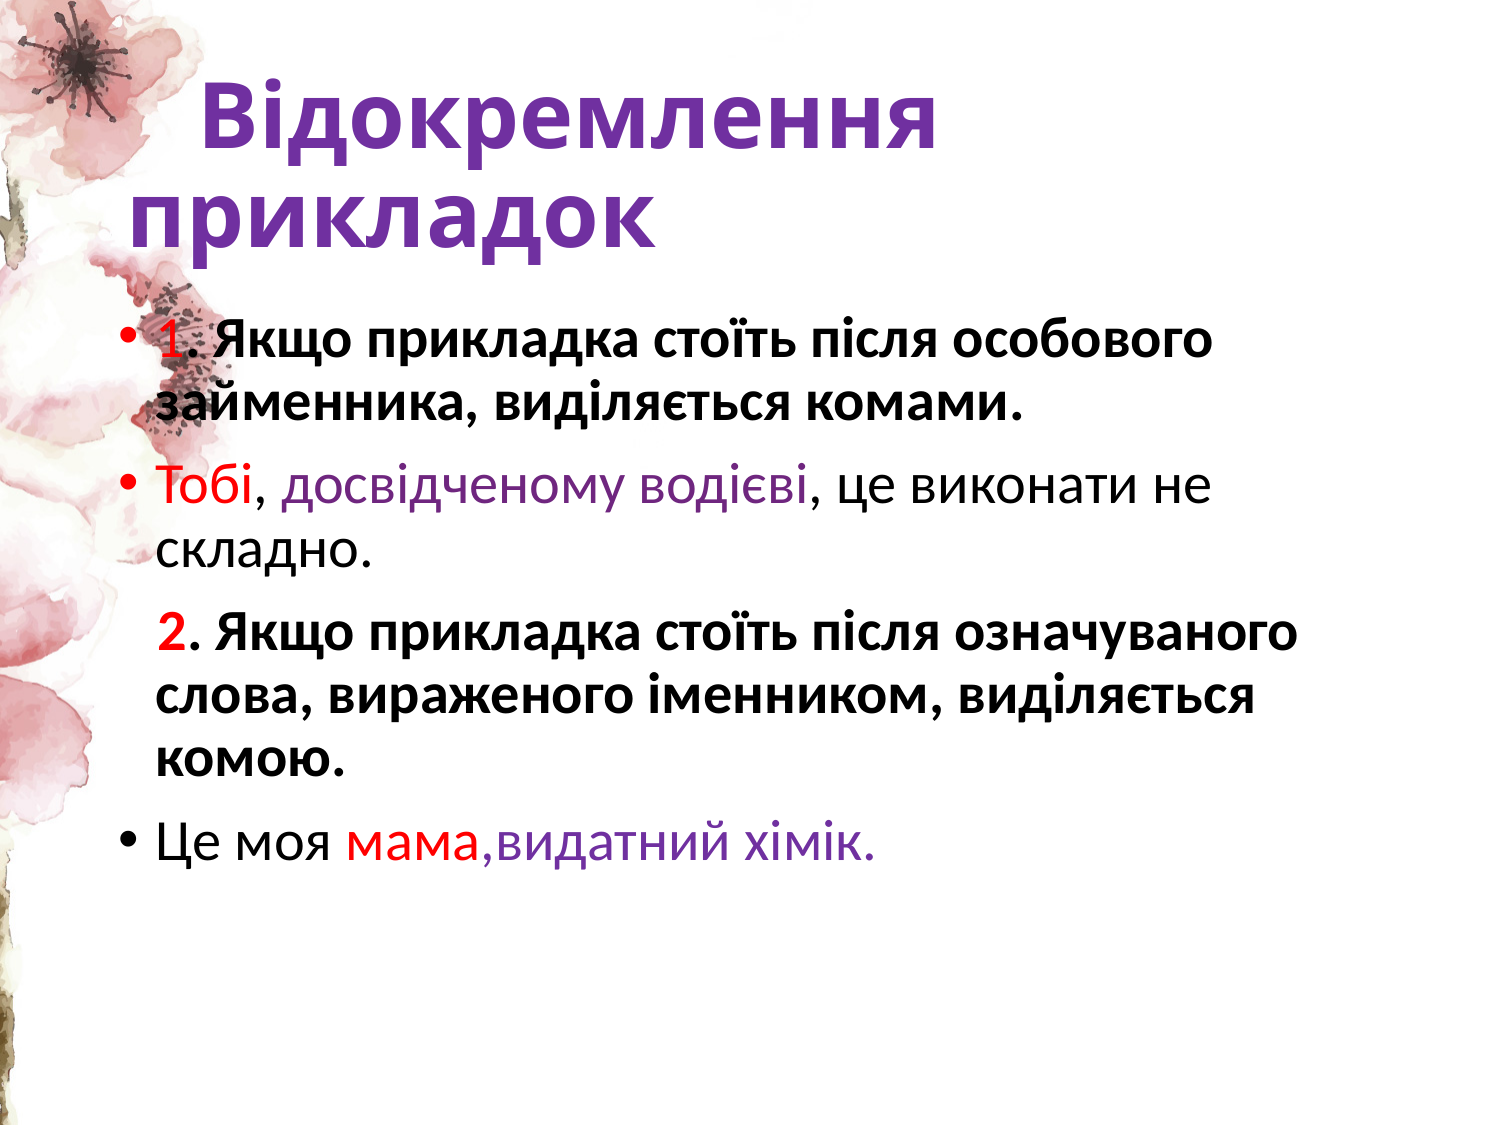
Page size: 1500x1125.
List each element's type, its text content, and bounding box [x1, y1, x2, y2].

title Відокремлення прикладок [111, 59, 1406, 278]
picture [0, 0, 1500, 1125]
list 1. Якщо прикладка стоїть після особового займенника, виділяється комами. Тобі, досвідченому водієві, це виконати не складно. 2. Якщо прикладка стоїть після означуваного слова, вираженого іменником, виділяється комою. Це моя мама,видатний хімік. [103, 299, 1397, 1014]
